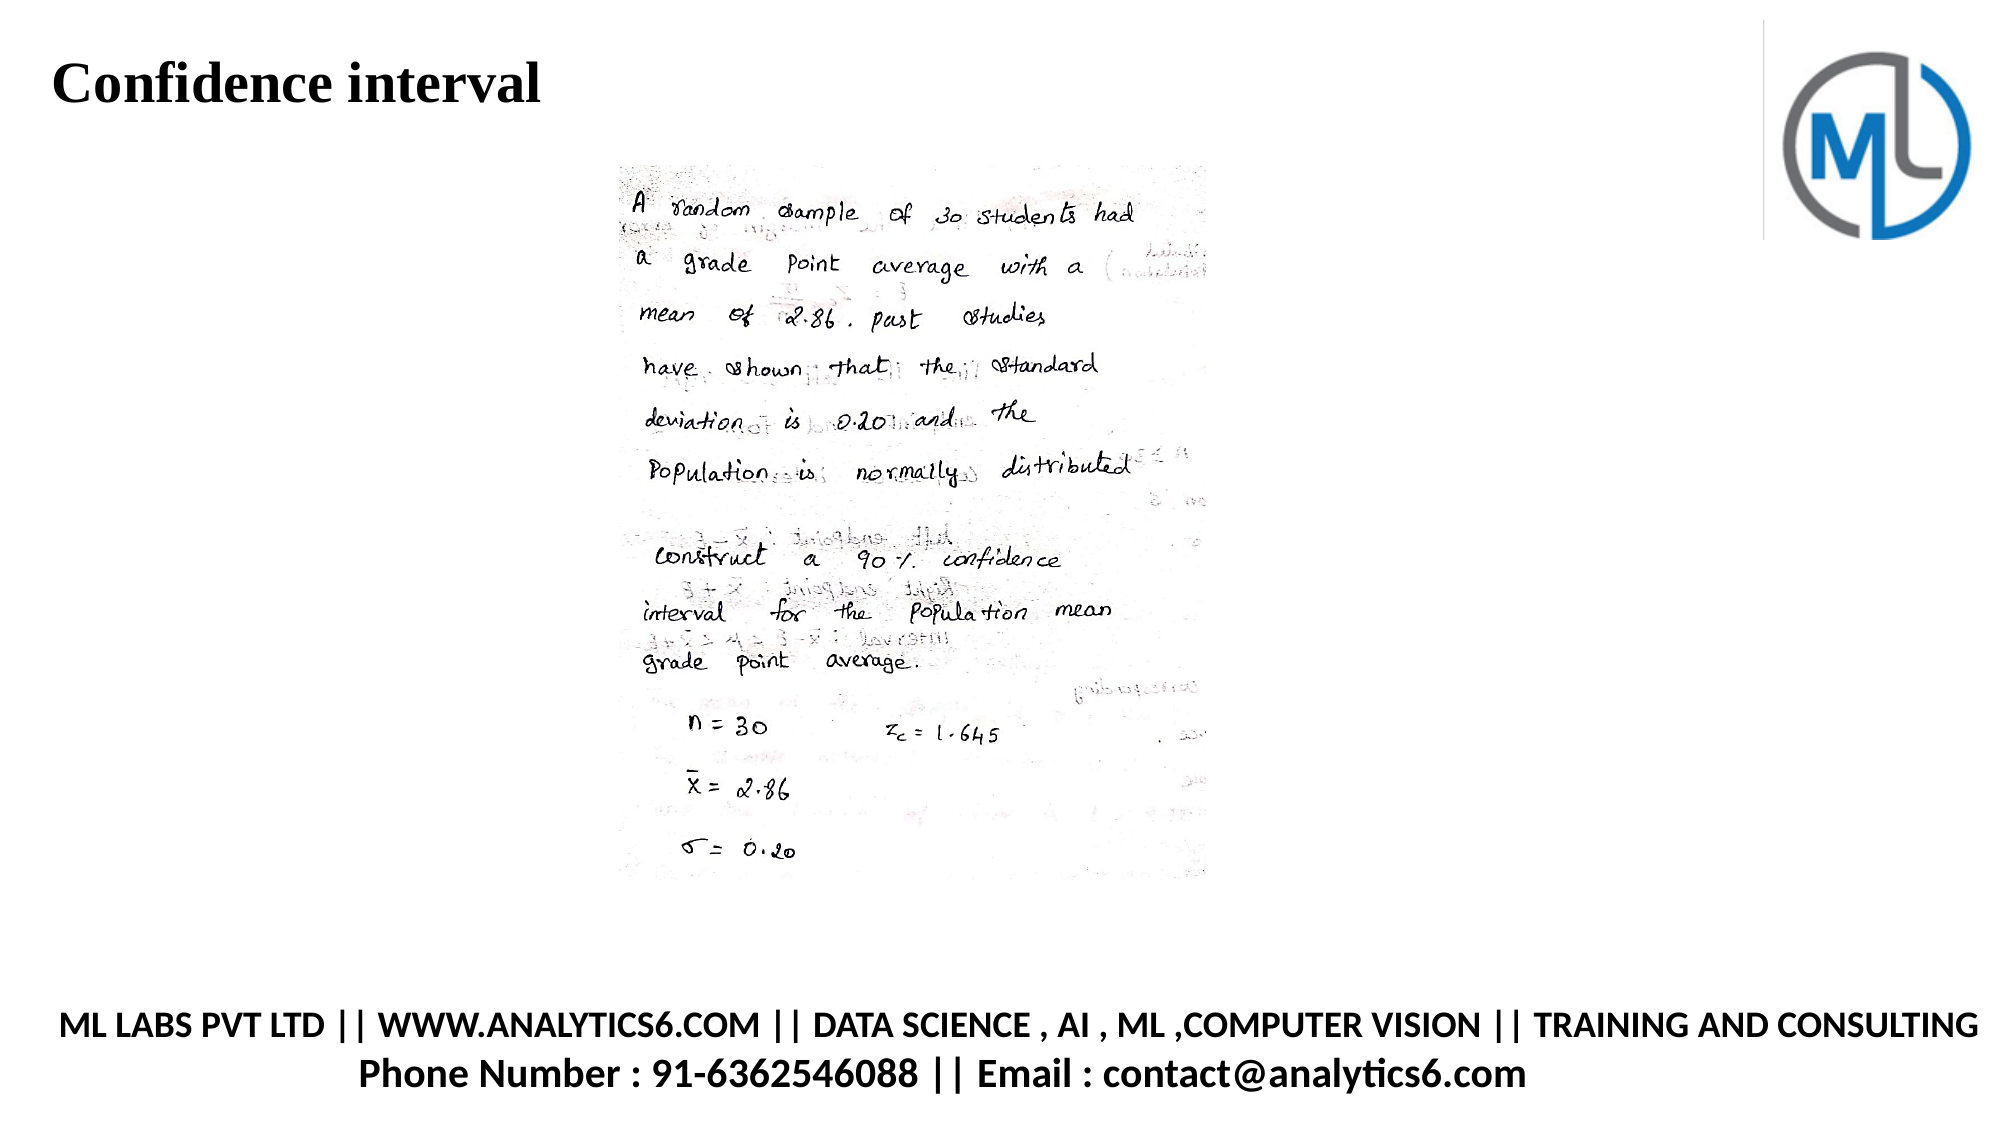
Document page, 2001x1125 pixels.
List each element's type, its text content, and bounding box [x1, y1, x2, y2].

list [619, 165, 1206, 880]
title Confidence interval [13, 0, 1577, 146]
picture [1761, 20, 1981, 240]
text_box ML LABS PVT LTD || WWW.ANALYTICS6.COM || DATA SCIENCE , AI , ML ,COMPUTER VISION || TRAINING AND CONSULTING Phone Number : 91-6362546088 || Email : contact@analytics6.com [43, 993, 2000, 1103]
